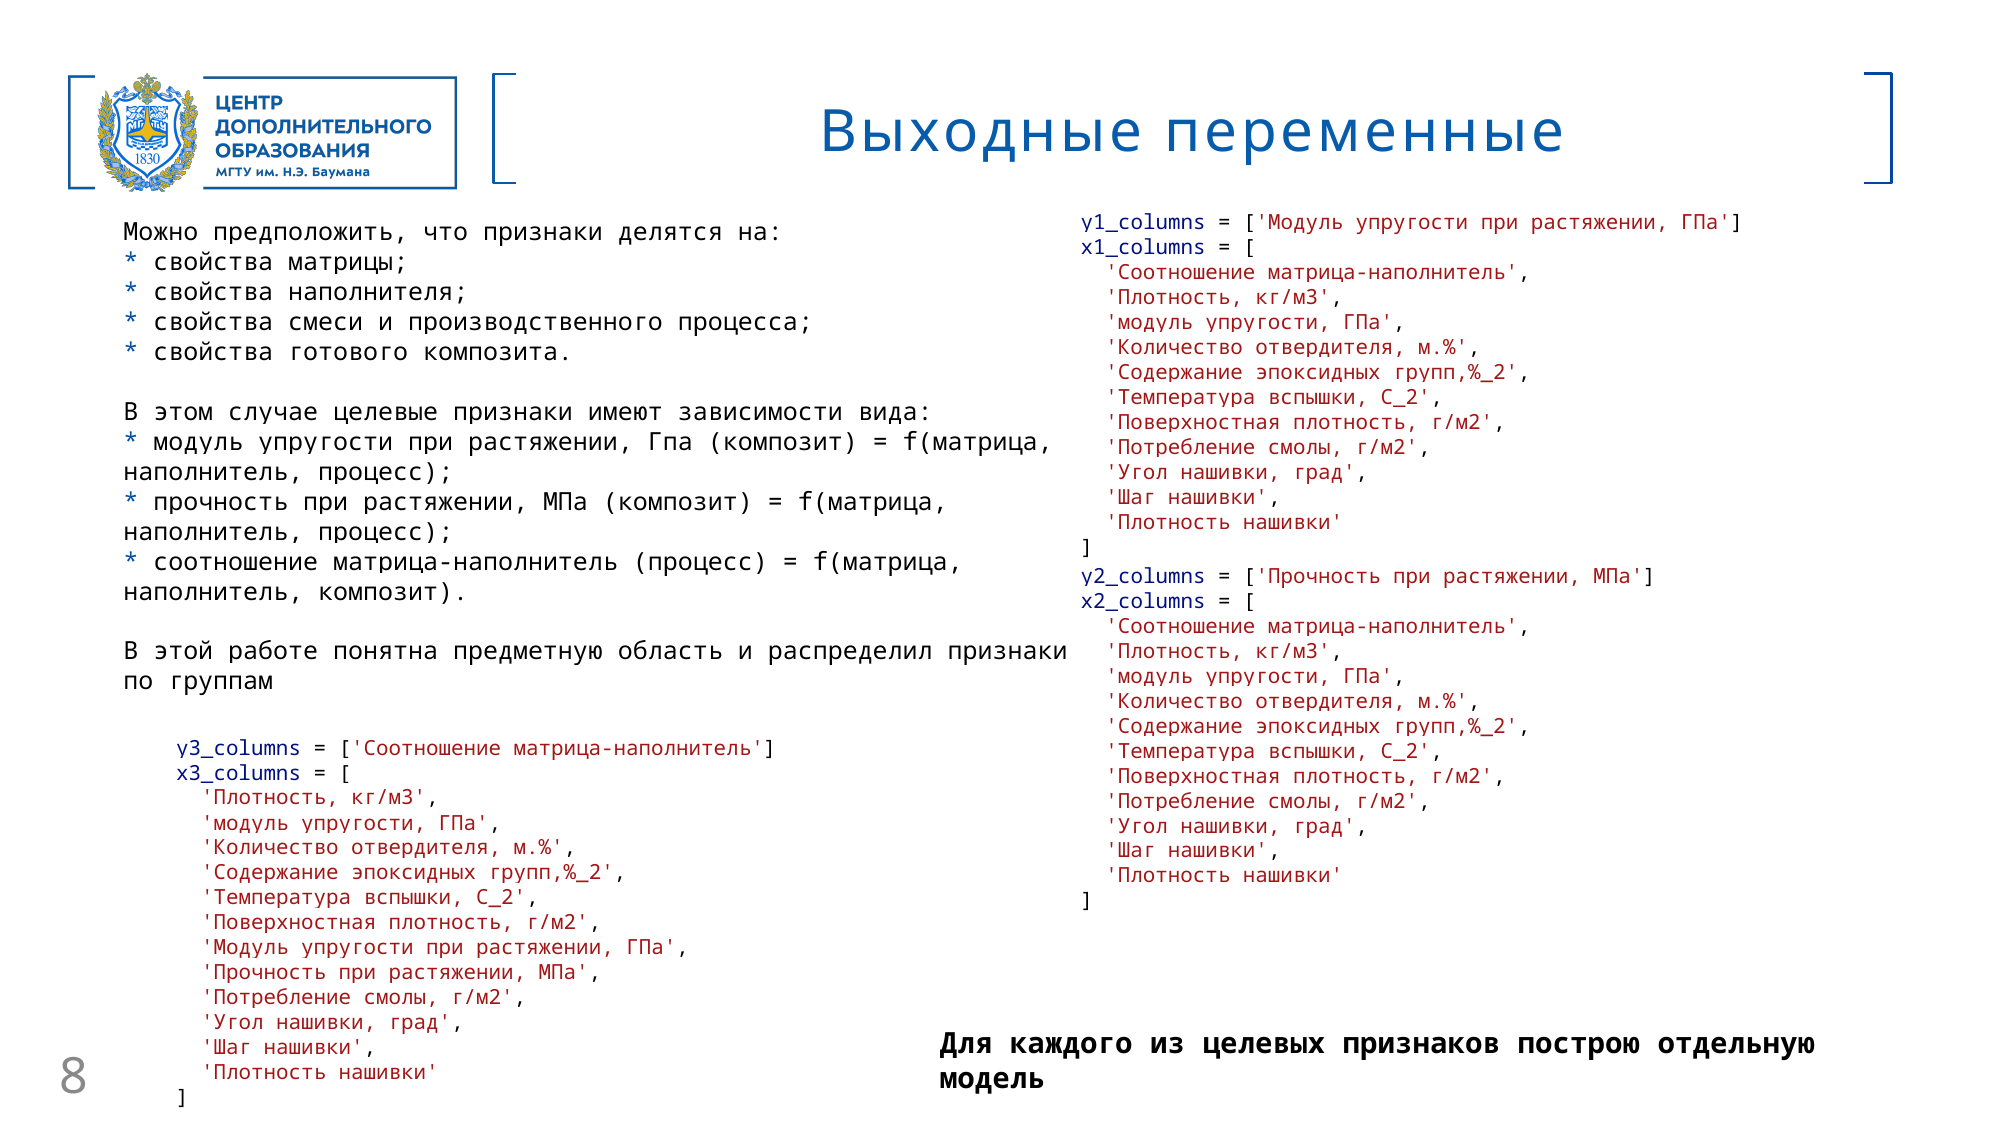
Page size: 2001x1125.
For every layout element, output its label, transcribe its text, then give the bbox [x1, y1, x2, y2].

slide_number 8 [44, 1055, 149, 1101]
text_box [493, 73, 1892, 184]
text_box Можно предположить, что признаки делятся на: * свойства матрицы; * свойства наполнителя; * свойства смеси и производственного процесса; * свойства готового композита. В этом случае целевые признаки имеют зависимости вида: * модуль упругости при растяжении, Гпа (композит) = f(матрица, наполнитель, процесс); * прочность при растяжении, МПа (композит) = f(матрица, наполнитель, процесс); * соотношение матрица-наполнитель (процесс) = f(матрица, наполнитель, композит). В этой работе понятна предметную область и распределил признаки по группам [108, 208, 1065, 703]
text_box y1_columns = ['Модуль упругости при растяжении, ГПа'] x1_columns = [ 'Соотношение матрица-наполнитель', 'Плотность, кг/м3', 'модуль упругости, ГПа', 'Количество отвердителя, м.%', 'Содержание эпоксидных групп,%_2', 'Температура вспышки, С_2', 'Поверхностная плотность, г/м2', 'Потребление смолы, г/м2', 'Угол нашивки, град', 'Шаг нашивки', 'Плотность нашивки' ] [1065, 201, 1953, 566]
picture [68, 73, 457, 192]
text_box Для каждого из целевых признаков построю отдельную модель [1162, 1017, 1926, 1102]
text_box y3_columns = ['Соотношение матрица-наполнитель'] x3_columns = [ 'Плотность, кг/м3', 'модуль упругости, ГПа', 'Количество отвердителя, м.%', 'Содержание эпоксидных групп,%_2', 'Температура вспышки, С_2', 'Поверхностная плотность, г/м2', 'Модуль упругости при растяжении, ГПа', 'Прочность при растяжении, МПа', 'Потребление смолы, г/м2', 'Угол нашивки, град', 'Шаг нашивки', 'Плотность нашивки' ] [161, 726, 1162, 1117]
text_box y2_columns = ['Прочность при растяжении, МПа'] x2_columns = [ 'Соотношение матрица-наполнитель', 'Плотность, кг/м3', 'модуль упругости, ГПа', 'Количество отвердителя, м.%', 'Содержание эпоксидных групп,%_2', 'Температура вспышки, С_2', 'Поверхностная плотность, г/м2', 'Потребление смолы, г/м2', 'Угол нашивки, град', 'Шаг нашивки', 'Плотность нашивки' ] [1065, 554, 1785, 920]
